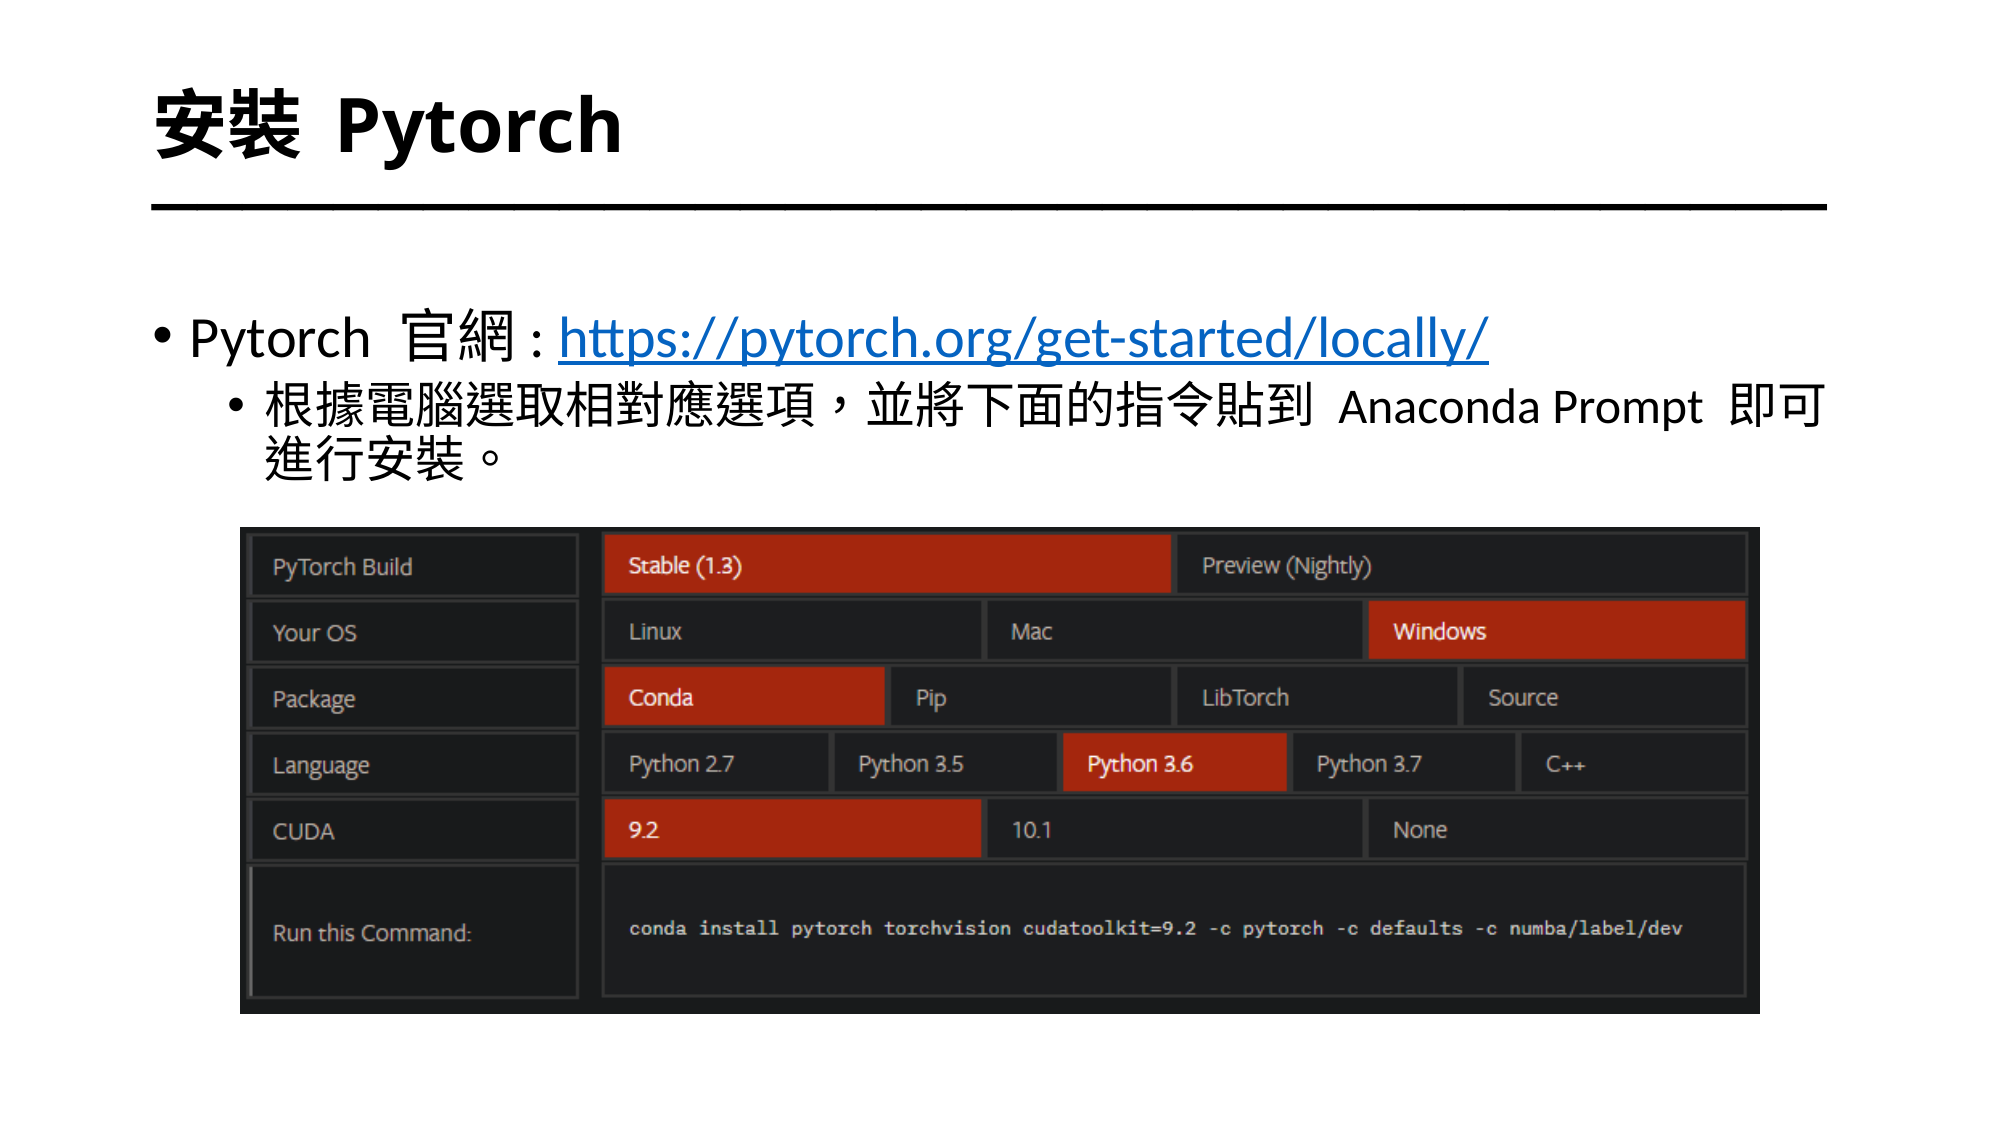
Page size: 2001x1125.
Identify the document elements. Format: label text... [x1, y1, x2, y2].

list Pytorch 官網: https://pytorch.org/get-started/locally/ 根據電腦選取相對應選項，並將下面的指令貼到 Anaconda Prompt 即可進行安裝。 [137, 299, 1863, 1014]
title 安裝 Pytorch ───────────────────────────────────── [137, 59, 1863, 278]
picture [240, 527, 1760, 1014]
